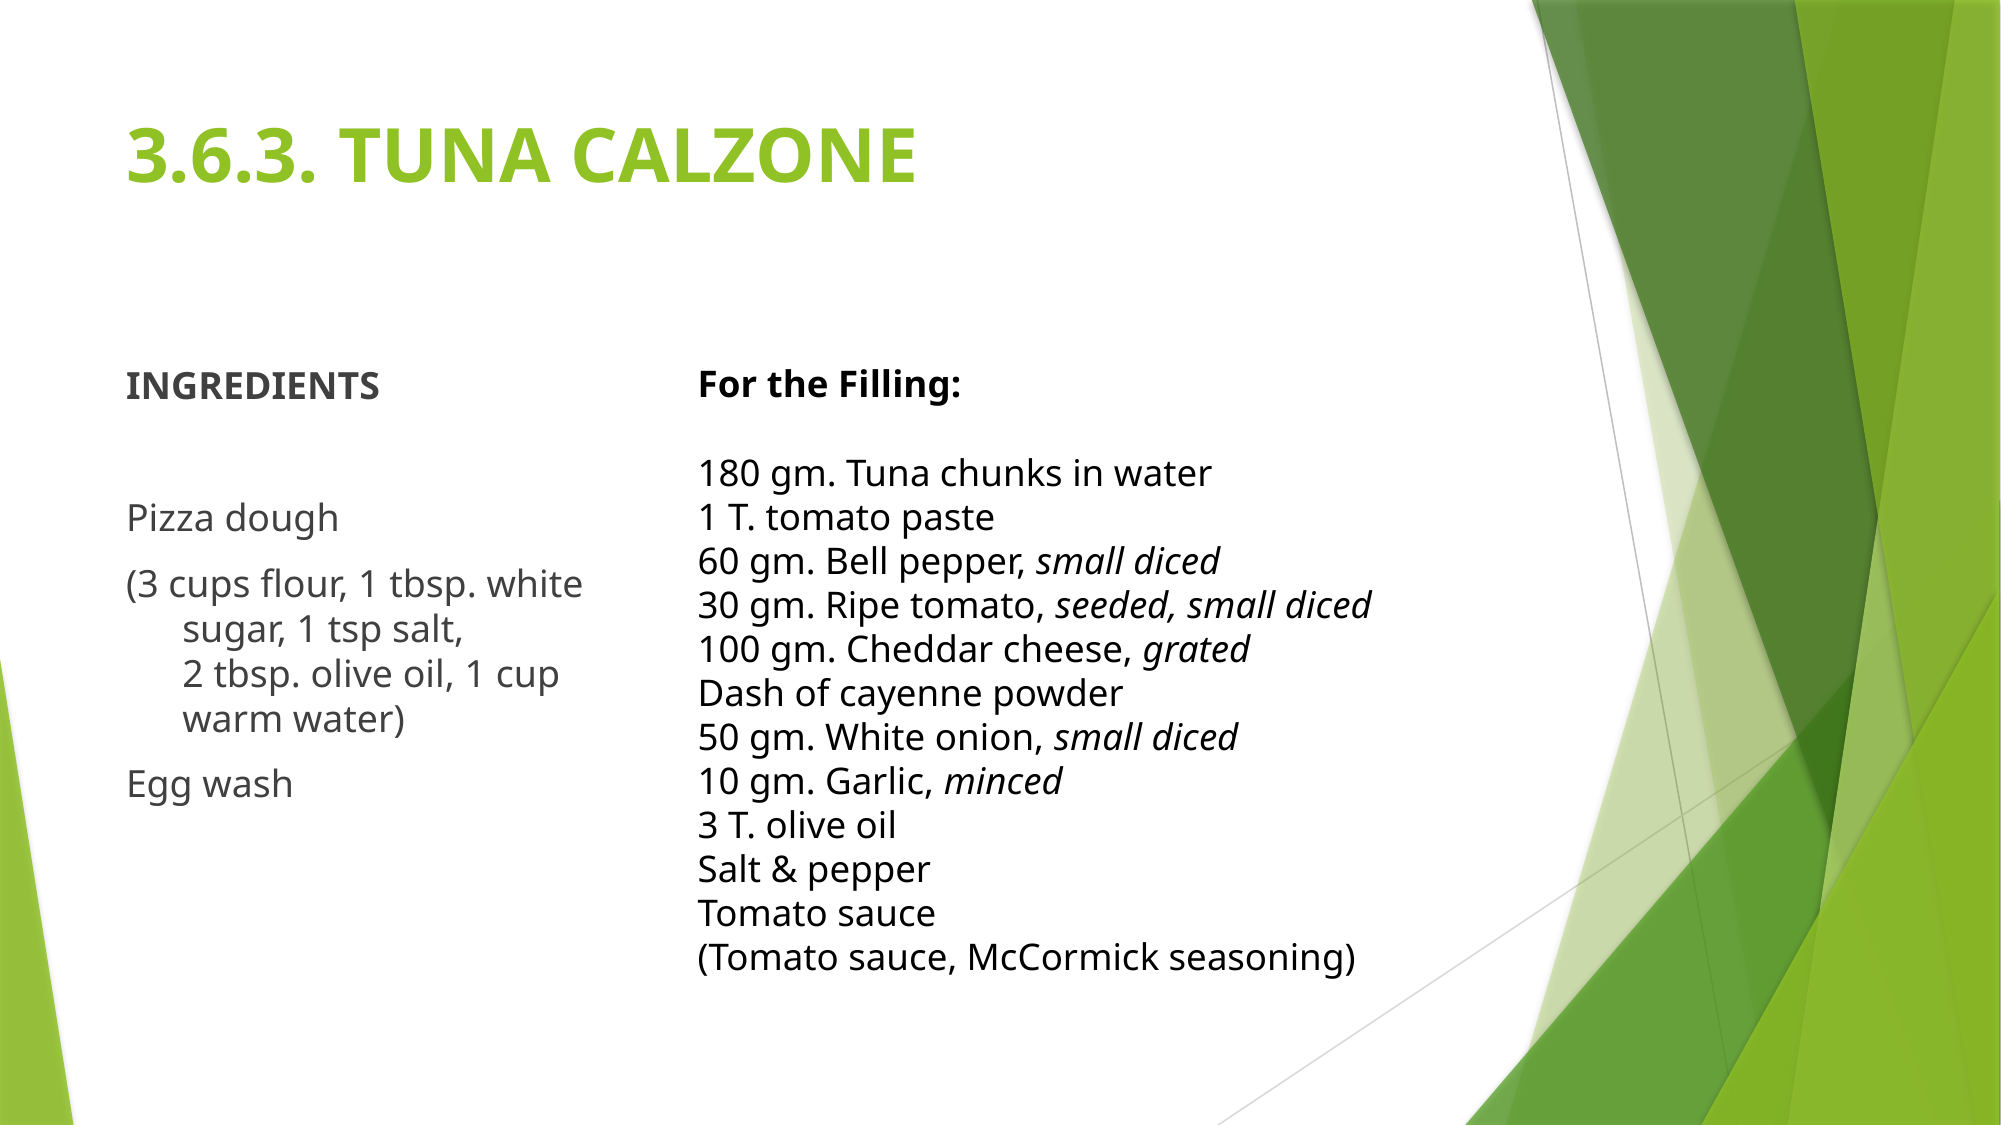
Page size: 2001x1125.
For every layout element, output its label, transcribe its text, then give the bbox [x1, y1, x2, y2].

list INGREDIENTS Pizza dough (3 cups flour, 1 tbsp. white sugar, 1 tsp salt, 2 tbsp. olive oil, 1 cup warm water) Egg wash [111, 354, 628, 992]
title 3.6.3. TUNA CALZONE [111, 99, 1522, 317]
text_box For the Filling: 180 gm. Tuna chunks in water 1 T. tomato paste 60 gm. Bell pepper, small diced 30 gm. Ripe tomato, seeded, small diced 100 gm. Cheddar cheese, grated Dash of cayenne powder 50 gm. White onion, small diced 10 gm. Garlic, minced 3 T. olive oil Salt & pepper Tomato sauce (Tomato sauce, McCormick seasoning) [682, 353, 1406, 991]
